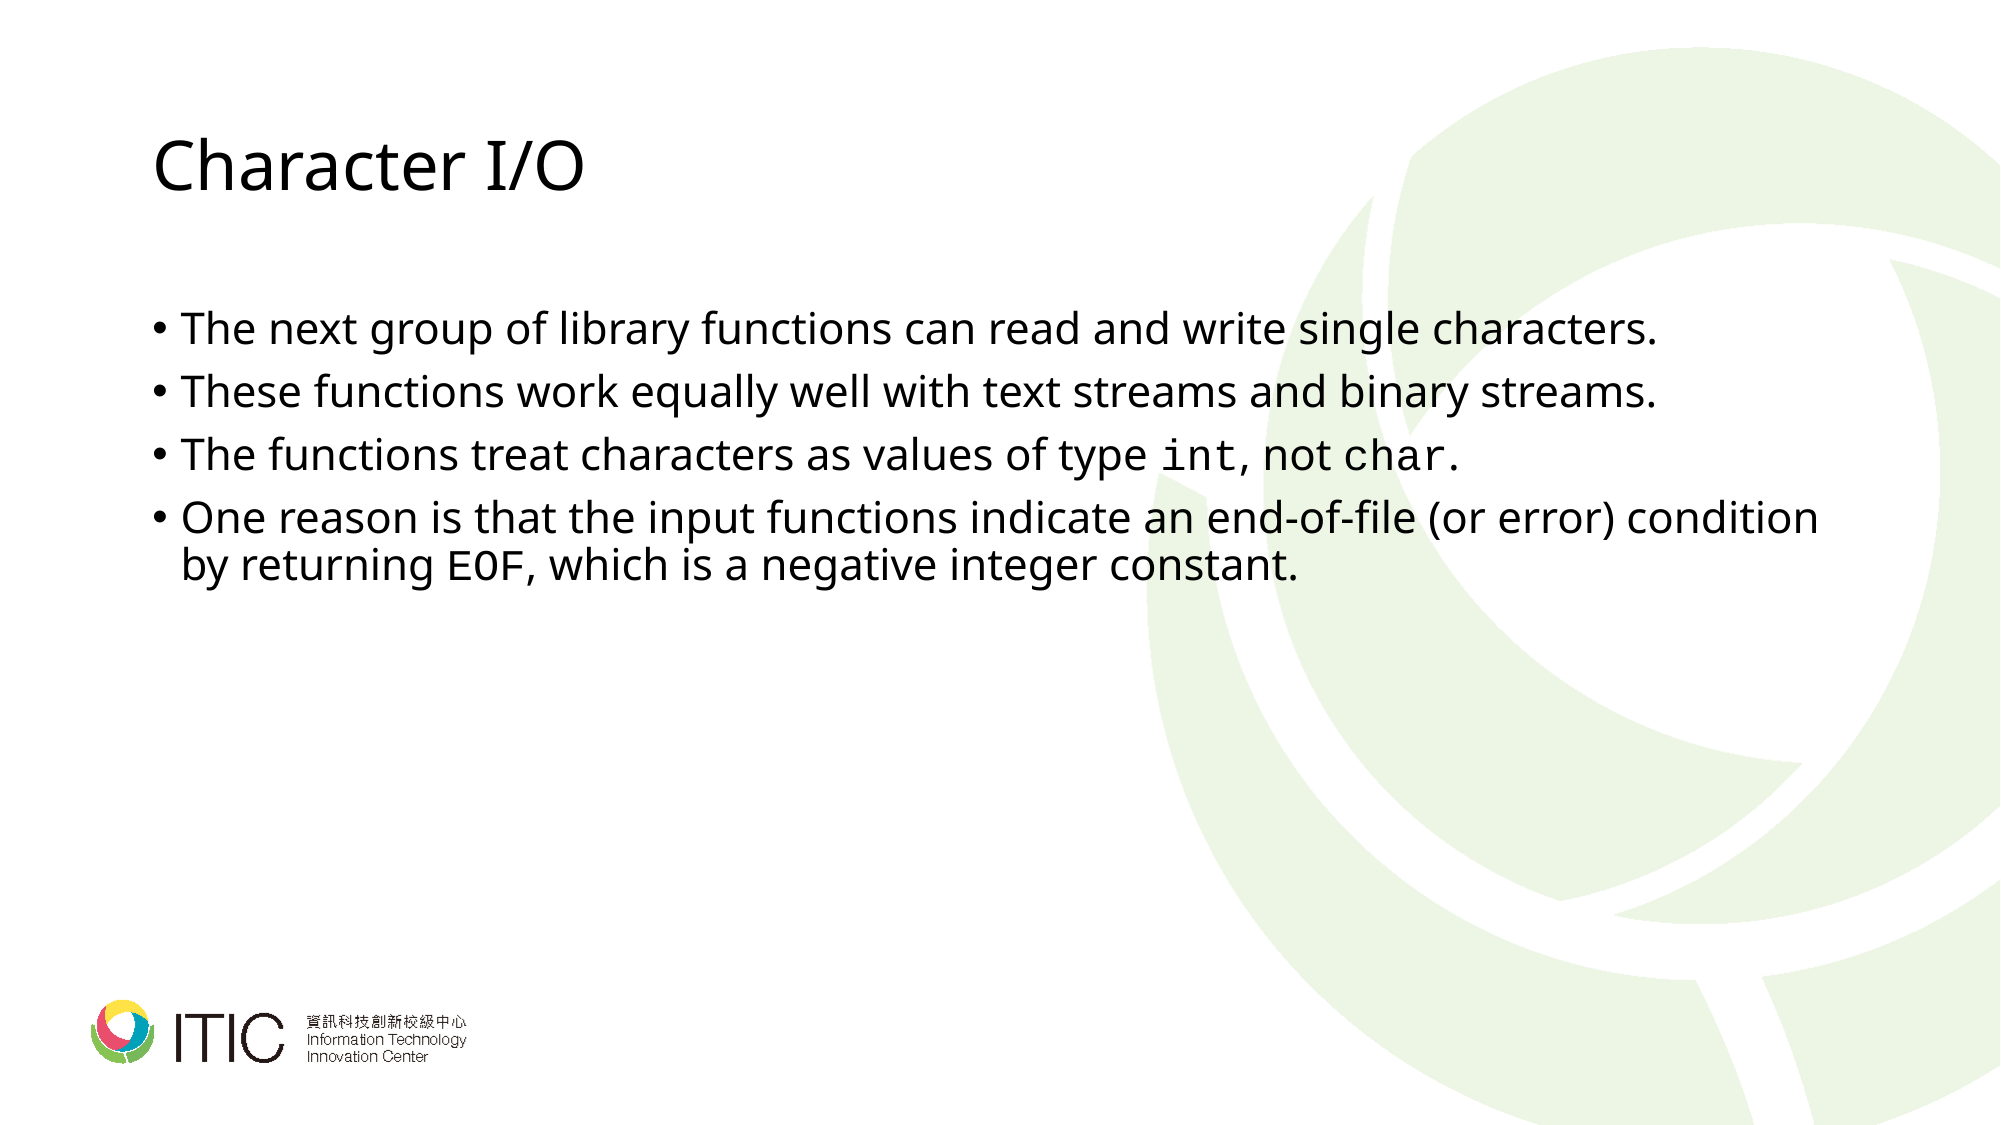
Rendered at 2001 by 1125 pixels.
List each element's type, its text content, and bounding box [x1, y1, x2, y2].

title Character I/O [137, 59, 1863, 278]
list The next group of library functions can read and write single characters. These functions work equally well with text streams and binary streams. The functions treat characters as values of type int, not char. One reason is that the input functions indicate an end-of-file (or error) condition by returning EOF, which is a negative integer constant. [137, 299, 1863, 1014]
picture [0, 0, 2001, 1125]
